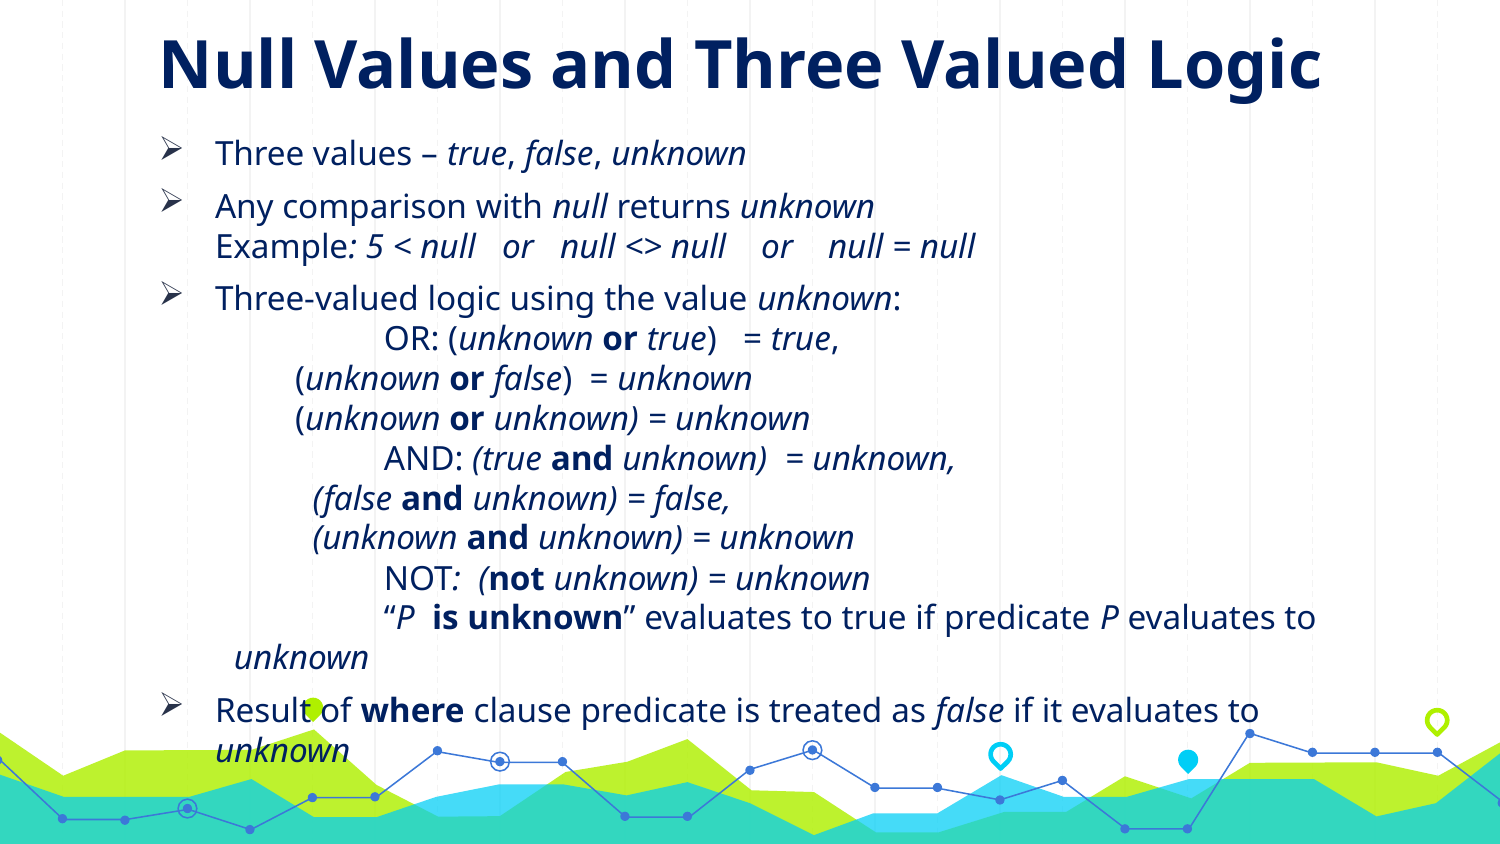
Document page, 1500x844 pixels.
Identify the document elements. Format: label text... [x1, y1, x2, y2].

title Null Values and Three Valued Logic [125, 0, 1358, 117]
list Three values – true, false, unknown Any comparison with null returns unknown Example: 5 < null or null <> null or null = null Three-valued logic using the value unknown: OR: (unknown or true) = true, (unknown or false) = unknown (unknown or unknown) = unknown AND: (true and unknown) = unknown, (false and unknown) = false, (unknown and unknown) = unknown NOT: (not unknown) = unknown “P is unknown” evaluates to true if predicate P evaluates to unknown Result of where clause predicate is treated as false if it evaluates to unknown [125, 117, 1414, 555]
